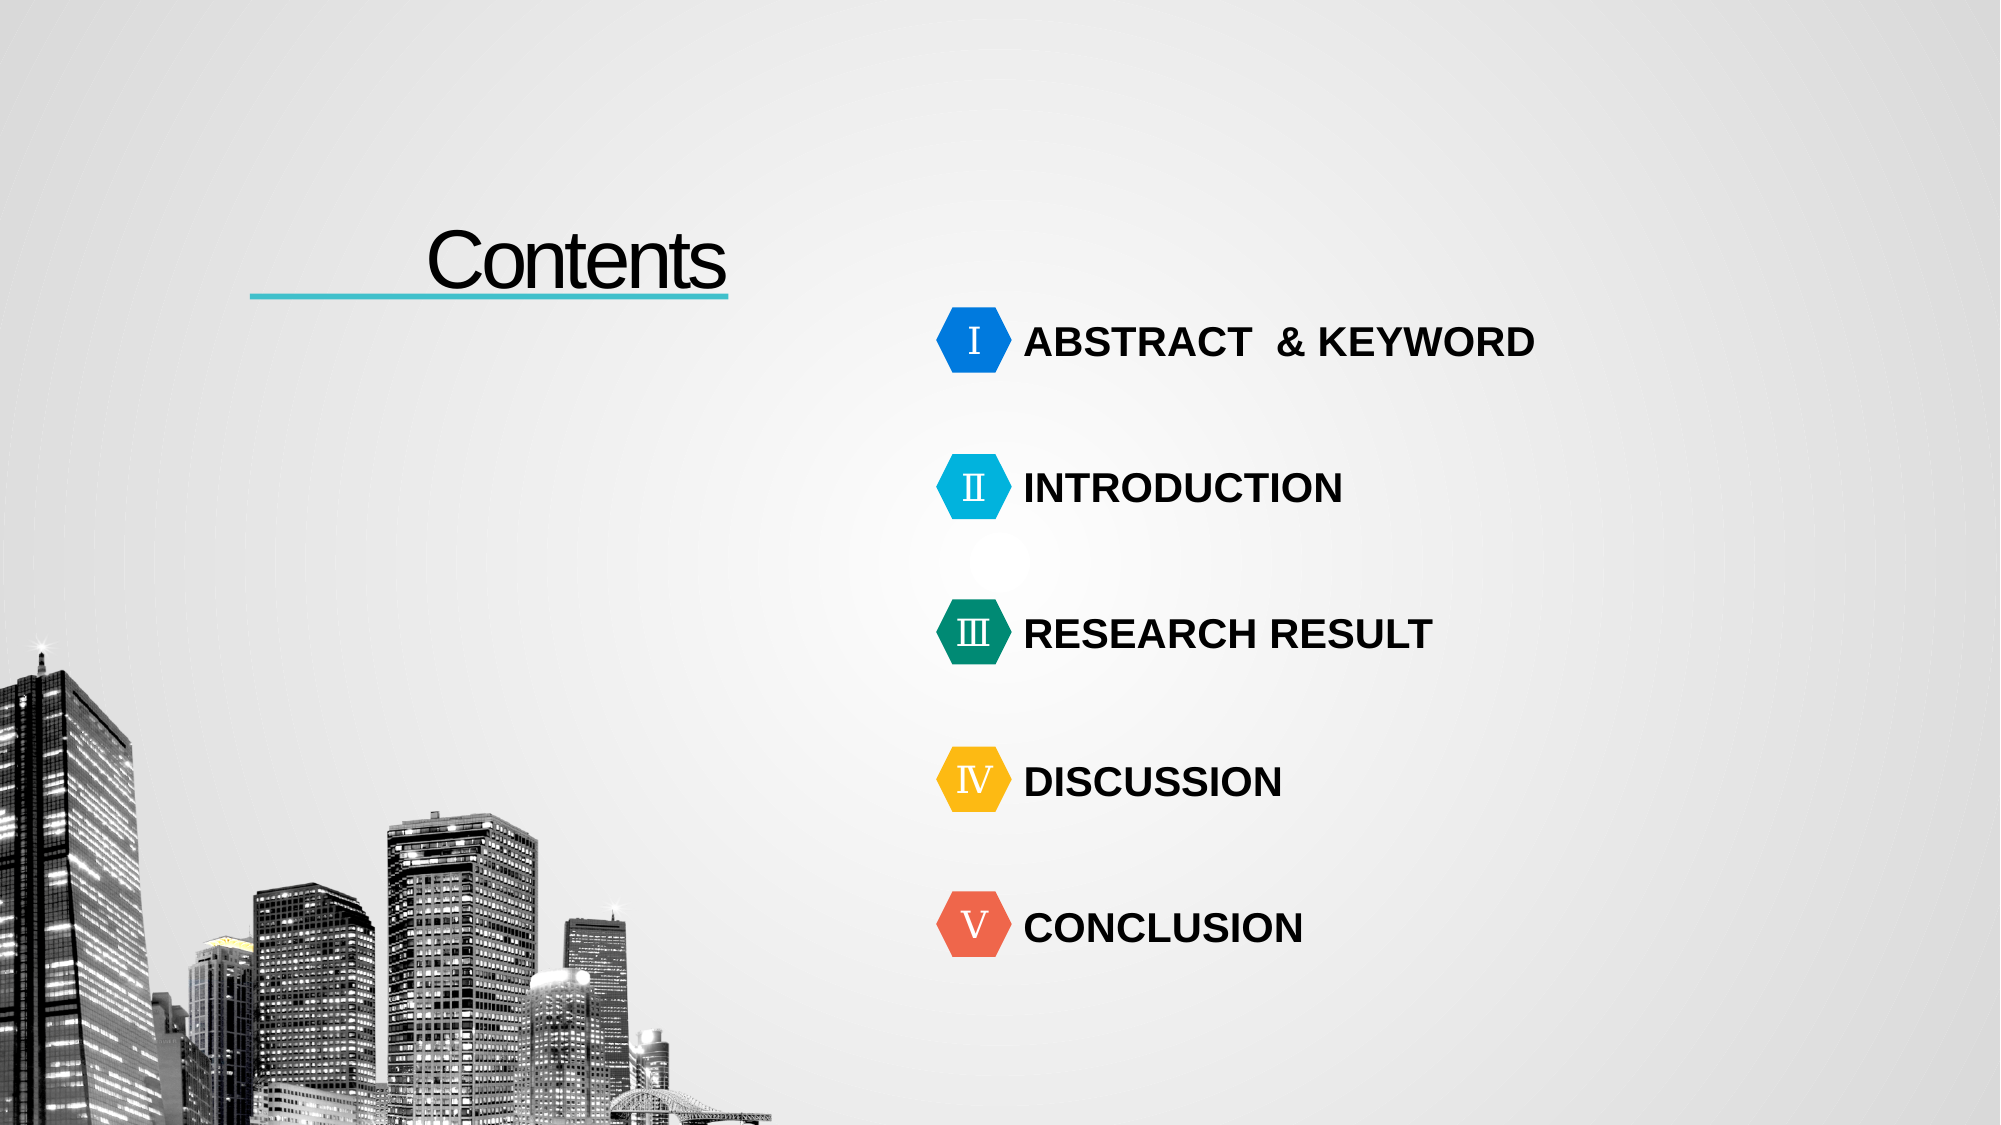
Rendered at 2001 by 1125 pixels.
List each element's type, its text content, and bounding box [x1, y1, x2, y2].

text_box Ⅲ [955, 609, 987, 655]
text_box Contents [425, 204, 730, 293]
text_box [248, 291, 730, 302]
text_box Contents [425, 295, 730, 306]
text_box [934, 452, 1014, 522]
text_box [934, 744, 1014, 815]
text_box Ⅱ [961, 463, 993, 510]
text_box [934, 889, 1014, 959]
text_box ABSTRACT & KEYWORD [1023, 315, 1537, 366]
text_box Ⅳ [955, 756, 987, 802]
text_box Ⅰ [967, 317, 999, 363]
text_box [934, 597, 1014, 667]
text_box CONCLUSION [1023, 901, 1305, 952]
text_box [934, 305, 1014, 375]
text_box RESEARCH RESULT [1023, 606, 1434, 657]
text_box Ⅴ [961, 901, 993, 947]
text_box DISCUSSION [1023, 754, 1284, 805]
text_box INTRODUCTION [1023, 461, 1344, 512]
picture [0, 628, 772, 1125]
